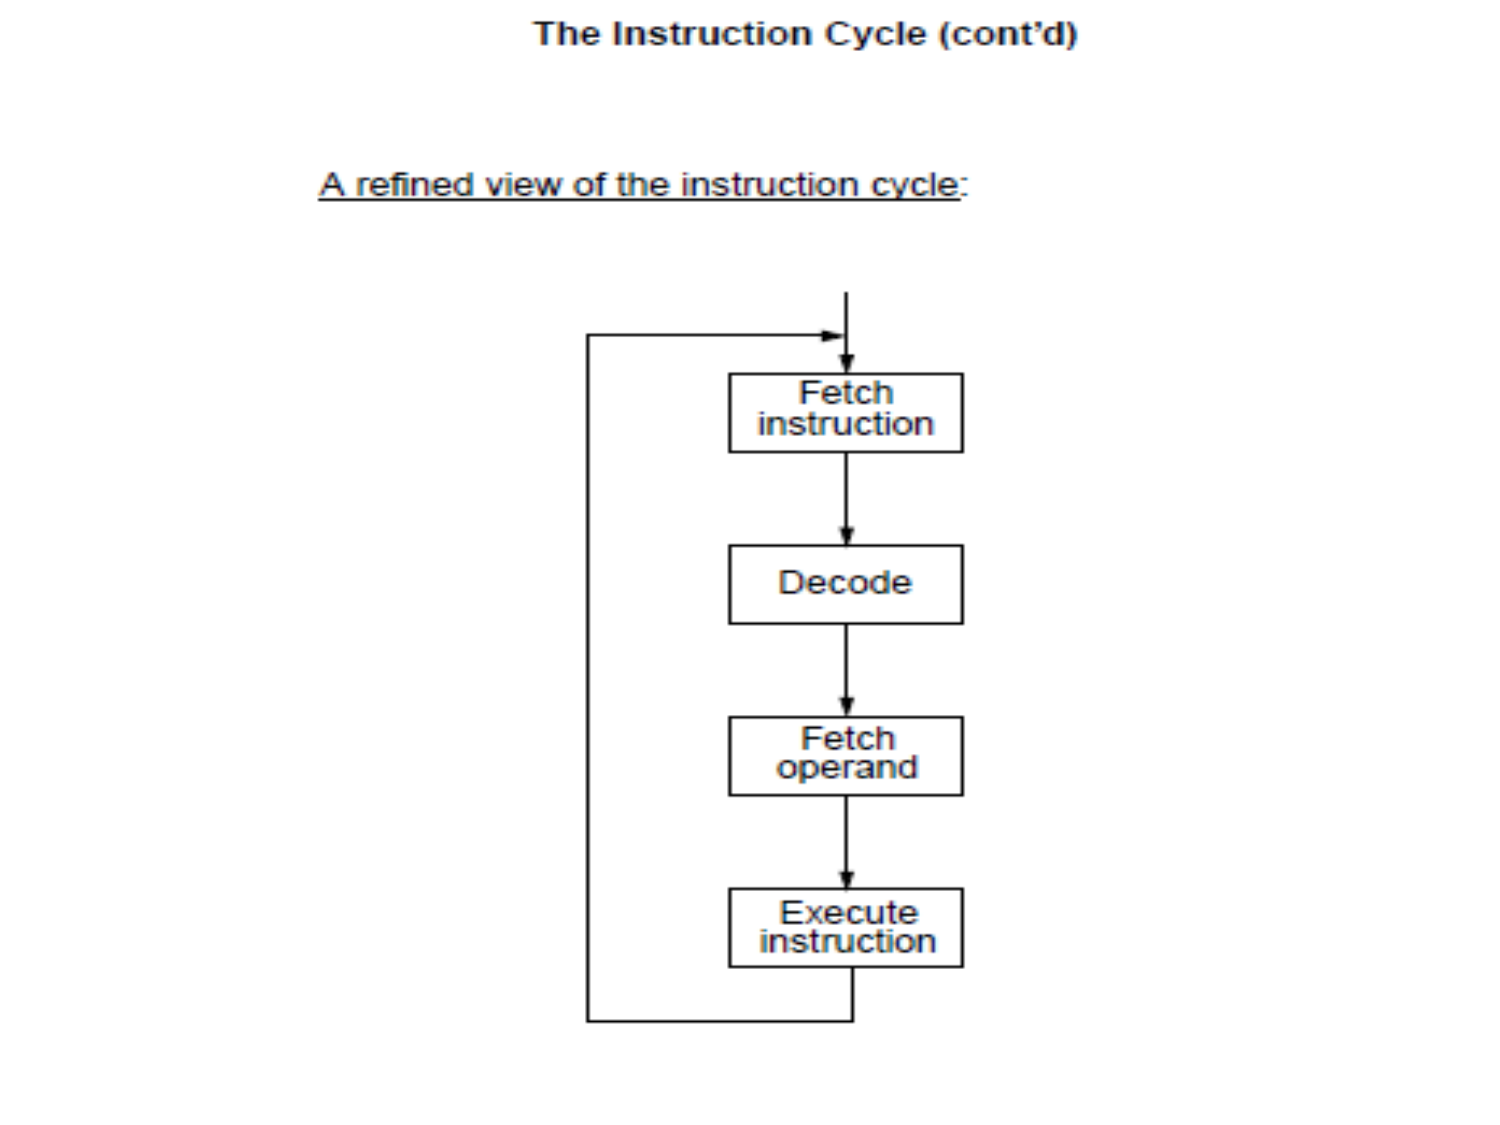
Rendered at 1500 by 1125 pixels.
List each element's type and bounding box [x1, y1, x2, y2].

picture [287, 0, 1288, 1125]
